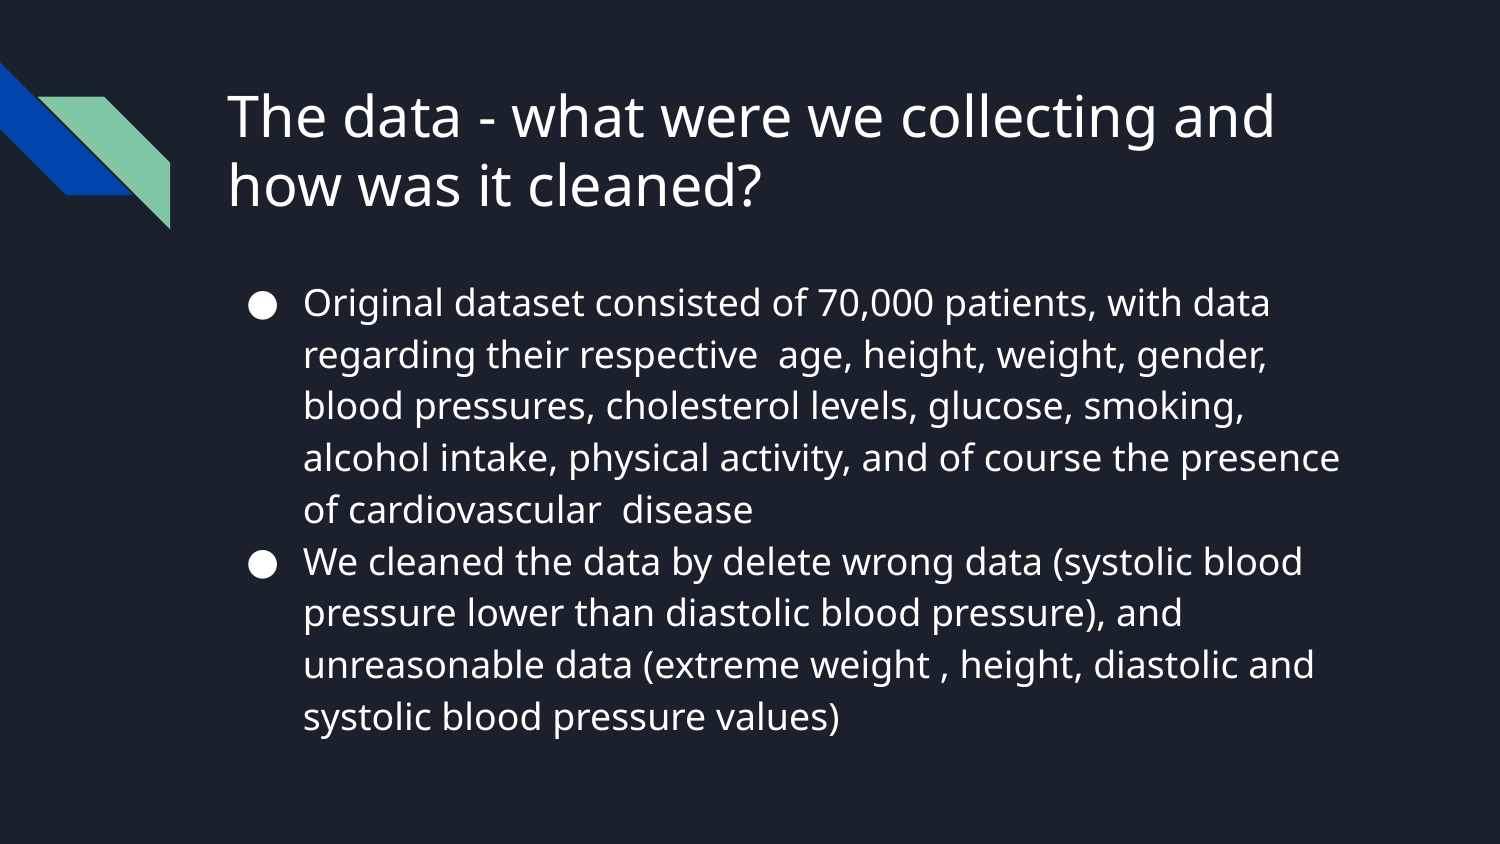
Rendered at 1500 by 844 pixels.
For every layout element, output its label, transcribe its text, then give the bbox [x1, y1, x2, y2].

title The data - what were we collecting and how was it cleaned? [212, 64, 1368, 215]
list Original dataset consisted of 70,000 patients, with data regarding their respective age, height, weight, gender, blood pressures, cholesterol levels, glucose, smoking, alcohol intake, physical activity, and of course the presence of cardiovascular disease We cleaned the data by delete wrong data (systolic blood pressure lower than diastolic blood pressure), and unreasonable data (extreme weight , height, diastolic and systolic blood pressure values) [212, 257, 1368, 735]
